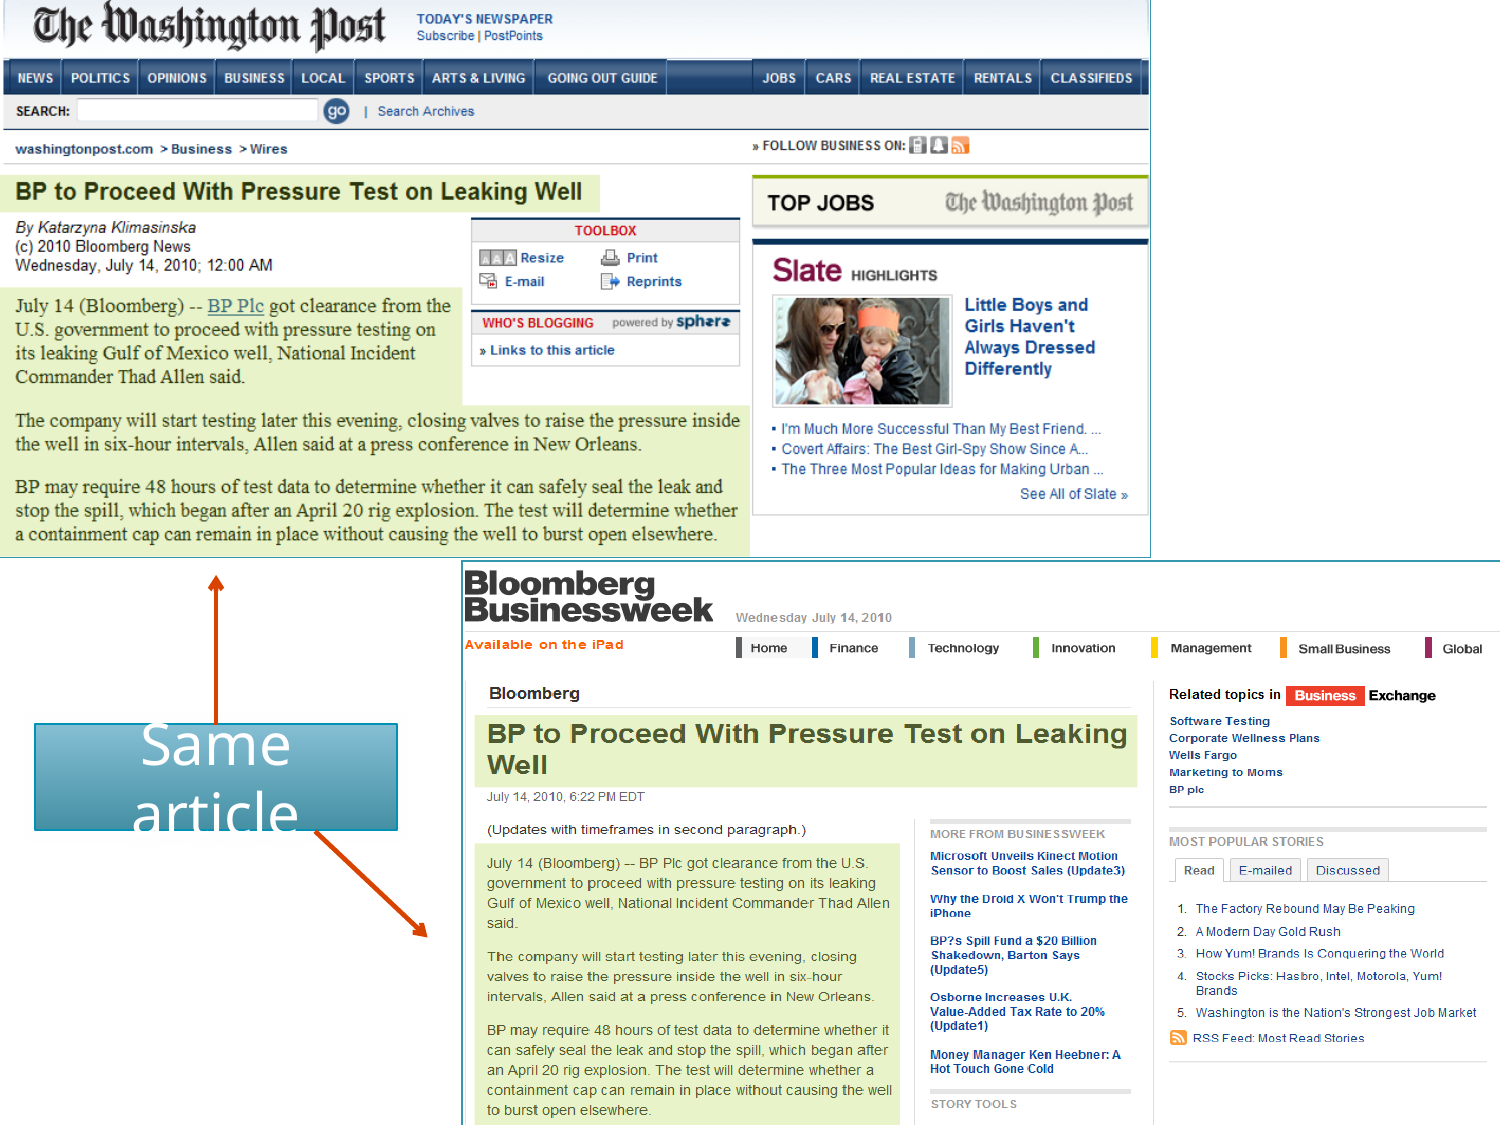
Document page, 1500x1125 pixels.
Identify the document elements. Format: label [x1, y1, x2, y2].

picture [0, 0, 1151, 557]
text_box [34, 574, 428, 938]
picture [462, 561, 1500, 1125]
